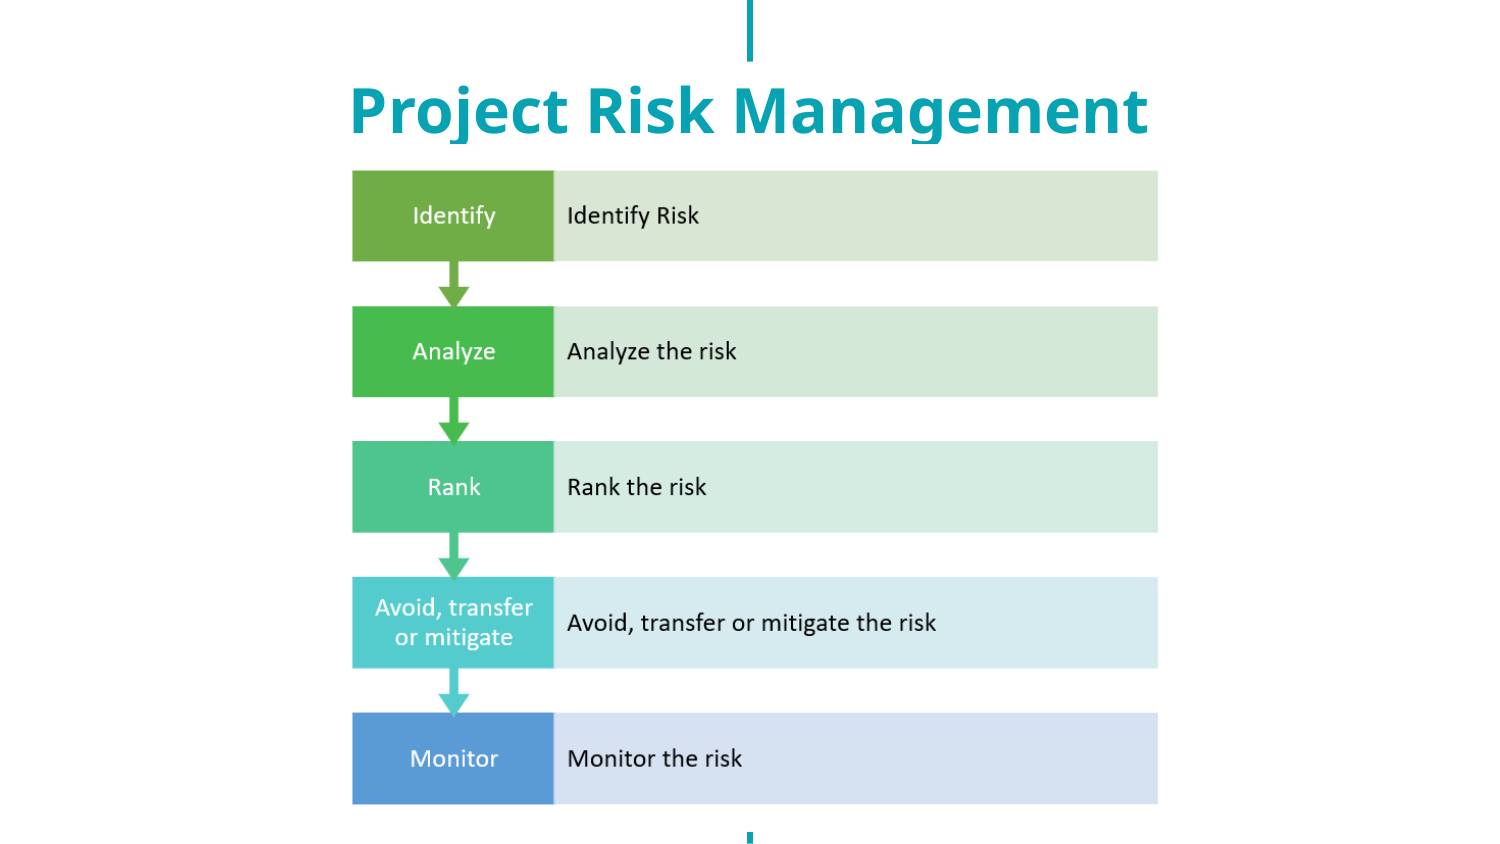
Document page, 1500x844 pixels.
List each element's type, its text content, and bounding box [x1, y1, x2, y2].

title Project Risk Management [143, 56, 1357, 155]
picture [329, 144, 1204, 832]
